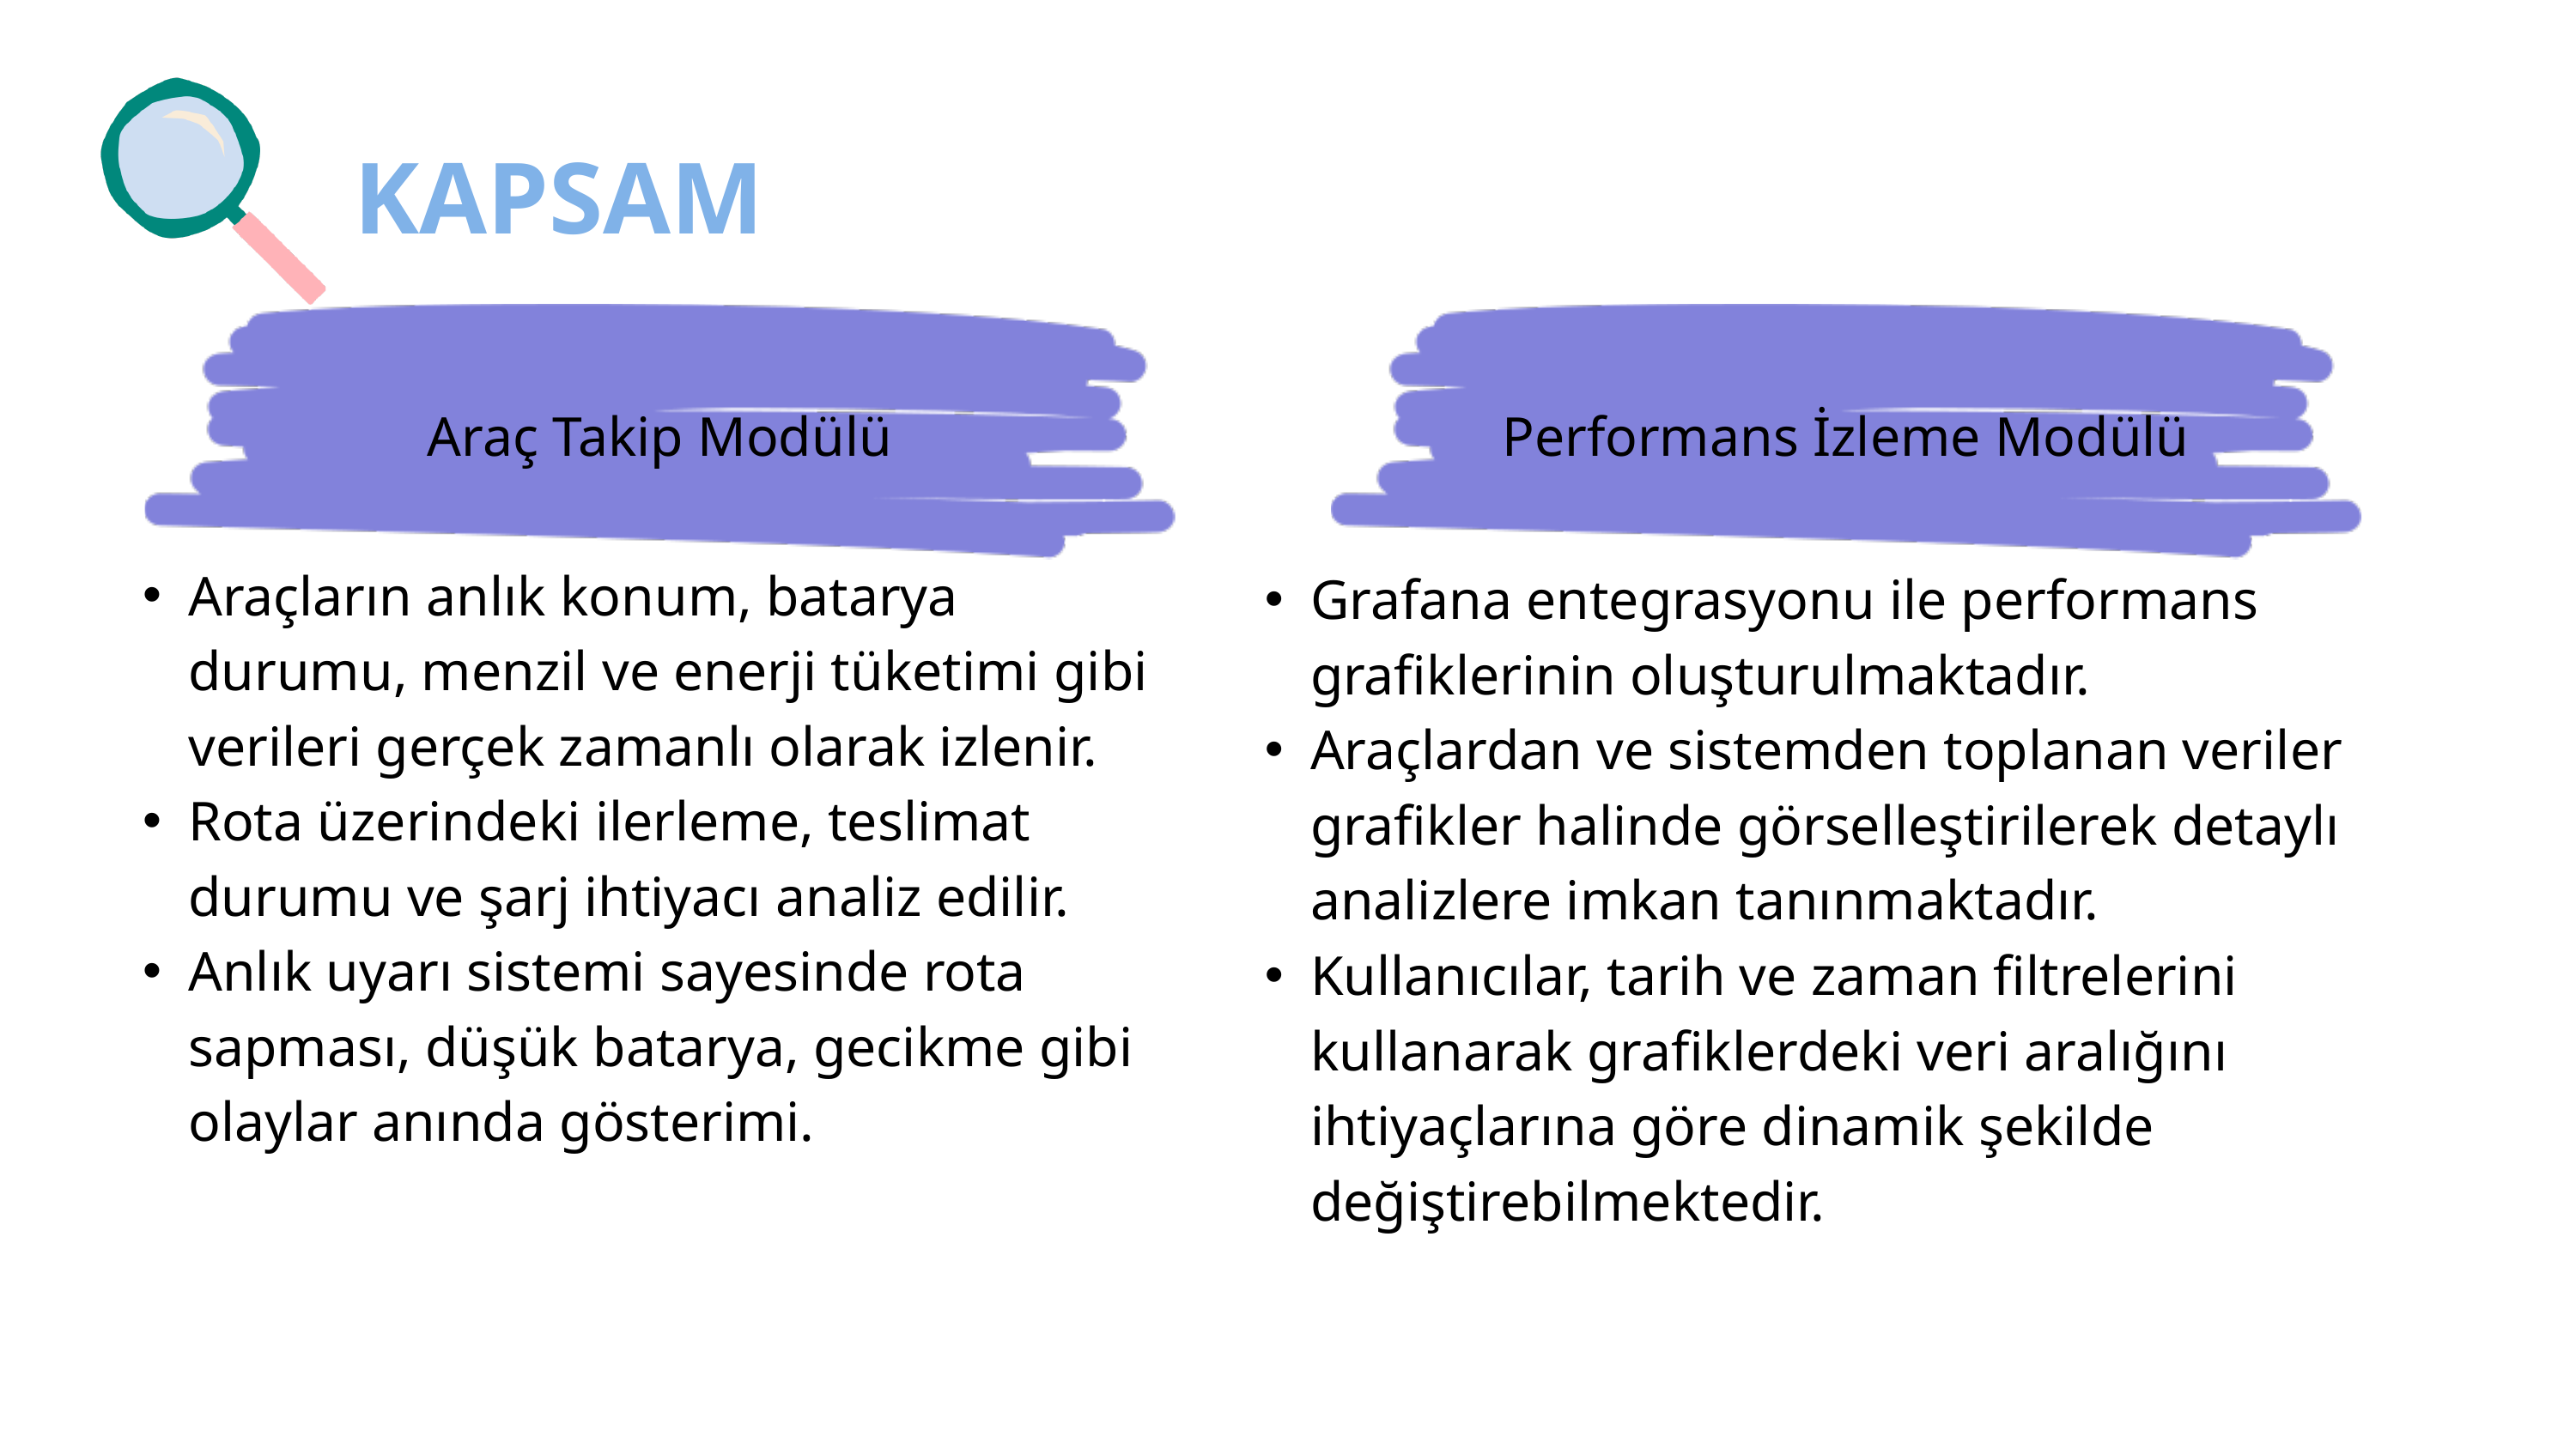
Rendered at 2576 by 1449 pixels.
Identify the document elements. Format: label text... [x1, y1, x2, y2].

text_box Grafana entegrasyonu ile performans grafiklerinin oluşturulmaktadır. Araçlardan ve sistemden toplanan veriler grafikler halinde görselleştirilerek detaylı analizlere imkan tanınmaktadır. Kullanıcılar, tarih ve zaman filtrelerini kullanarak grafiklerdeki veri aralığını ihtiyaçlarına göre dinamik şekilde değiştirebilmektedir. [1218, 555, 2474, 1382]
text_box [1331, 304, 2362, 555]
text_box Araçların anlık konum, batarya durumu, menzil ve enerji tüketimi gibi verileri gerçek zamanlı olarak izlenir. Rota üzerindeki ilerleme, teslimat durumu ve şarj ihtiyacı analiz edilir. Anlık uyarı sistemi sayesinde rota sapması, düşük batarya, gecikme gibi olaylar anında gösterimi. [97, 551, 1176, 1153]
text_box [144, 304, 1176, 391]
text_box [97, 74, 326, 305]
text_box [144, 467, 1176, 551]
text_box KAPSAM [354, 116, 1479, 254]
text_box Araç Takip Modülü [144, 391, 1176, 467]
text_box Performans İzleme Modülü [1331, 391, 2361, 467]
